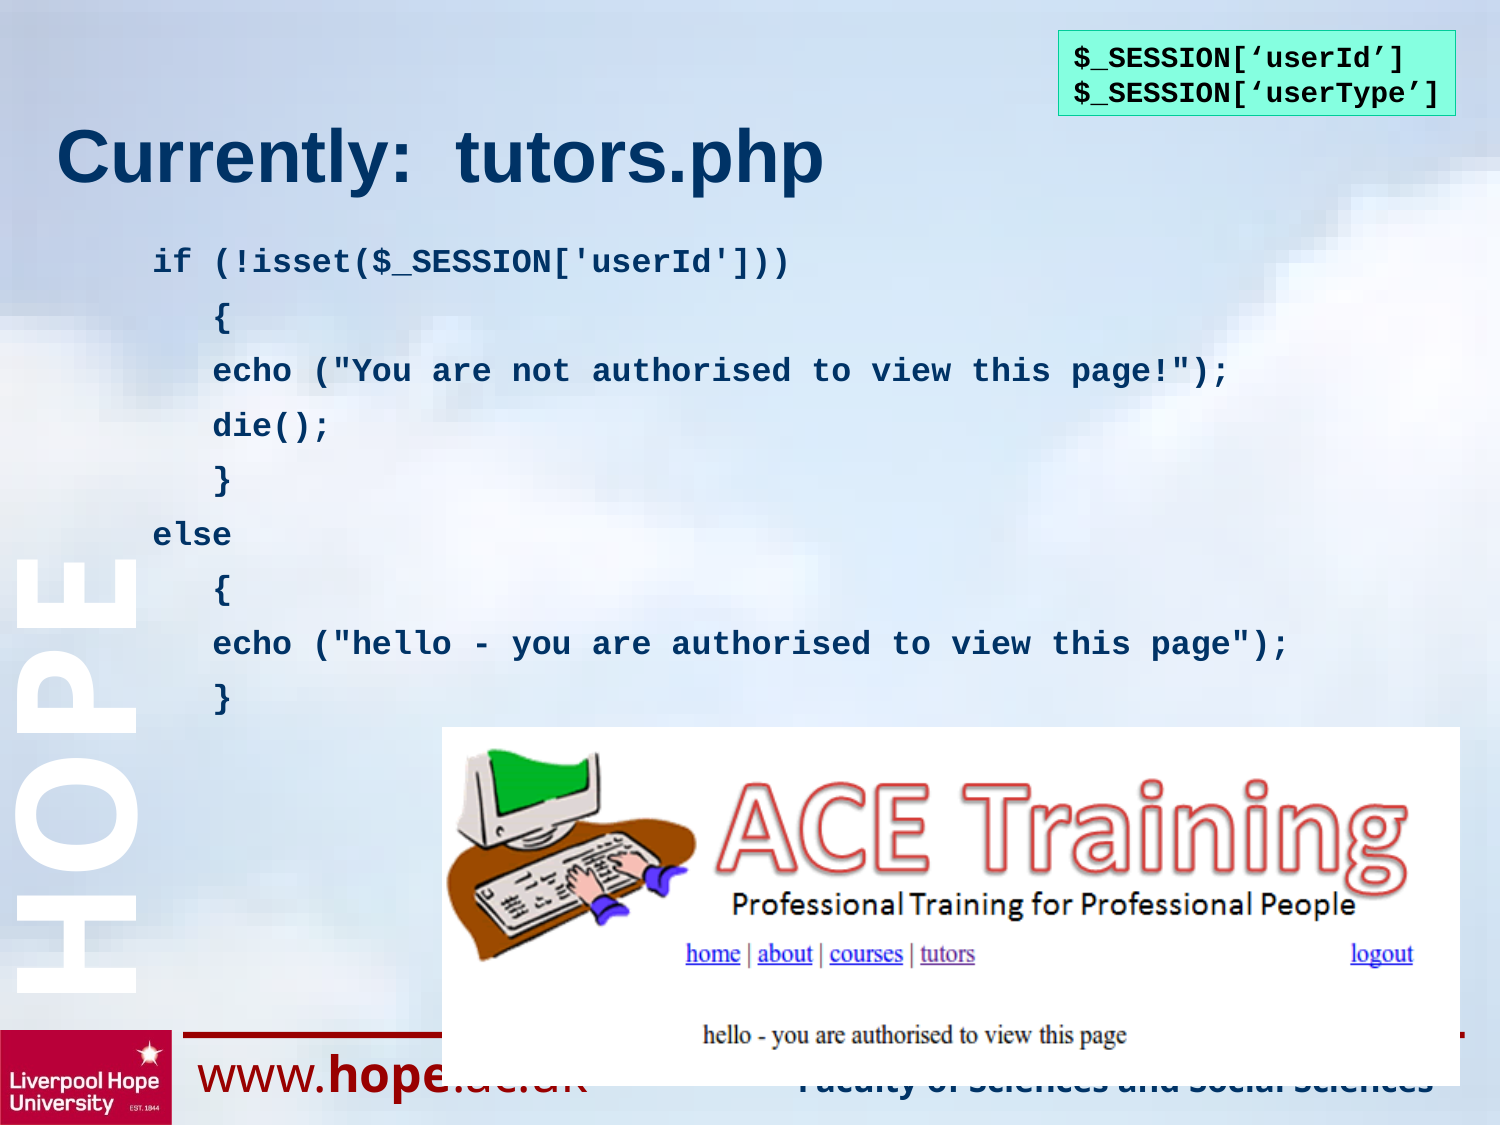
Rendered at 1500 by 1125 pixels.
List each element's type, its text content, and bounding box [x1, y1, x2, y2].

title Currently: tutors.php [41, 42, 1318, 207]
list if (!isset($_SESSION['userId'])) { echo ("You are not authorised to view this page!"); die(); } else { echo ("hello - you are authorised to view this page"); } [137, 231, 1400, 999]
text_box $_SESSION[‘userId’] $_SESSION[‘userType’] [1058, 30, 1456, 116]
picture [0, 1030, 172, 1125]
picture [442, 727, 1461, 1086]
